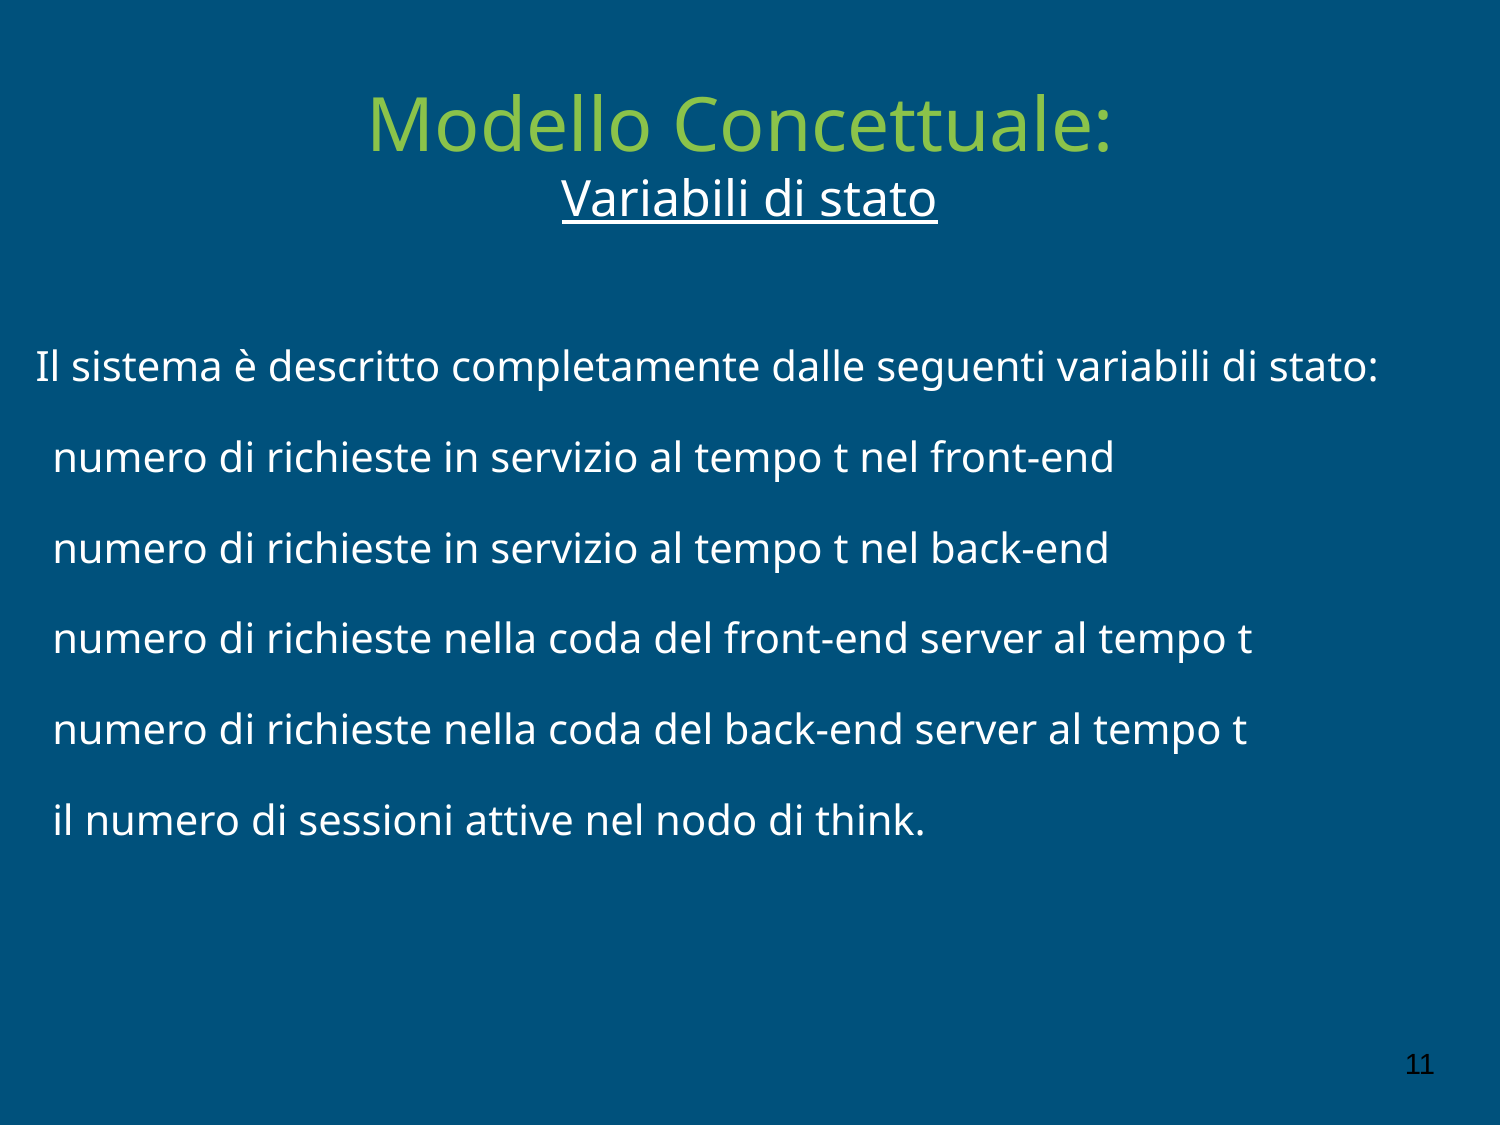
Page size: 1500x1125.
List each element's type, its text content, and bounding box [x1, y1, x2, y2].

title Modello Concettuale: Variabili di stato [63, 61, 1437, 271]
slide_number ‹#› [1389, 1019, 1480, 1106]
list Il sistema è descritto completamente dalle seguenti variabili di stato: numero di richieste in servizio al tempo t nel front-end numero di richieste in servizio al tempo t nel back-end numero di richieste nella coda del front-end server al tempo t numero di richieste nella coda del back-end server al tempo t il numero di sessioni attive nel nodo di think. [20, 317, 1500, 991]
